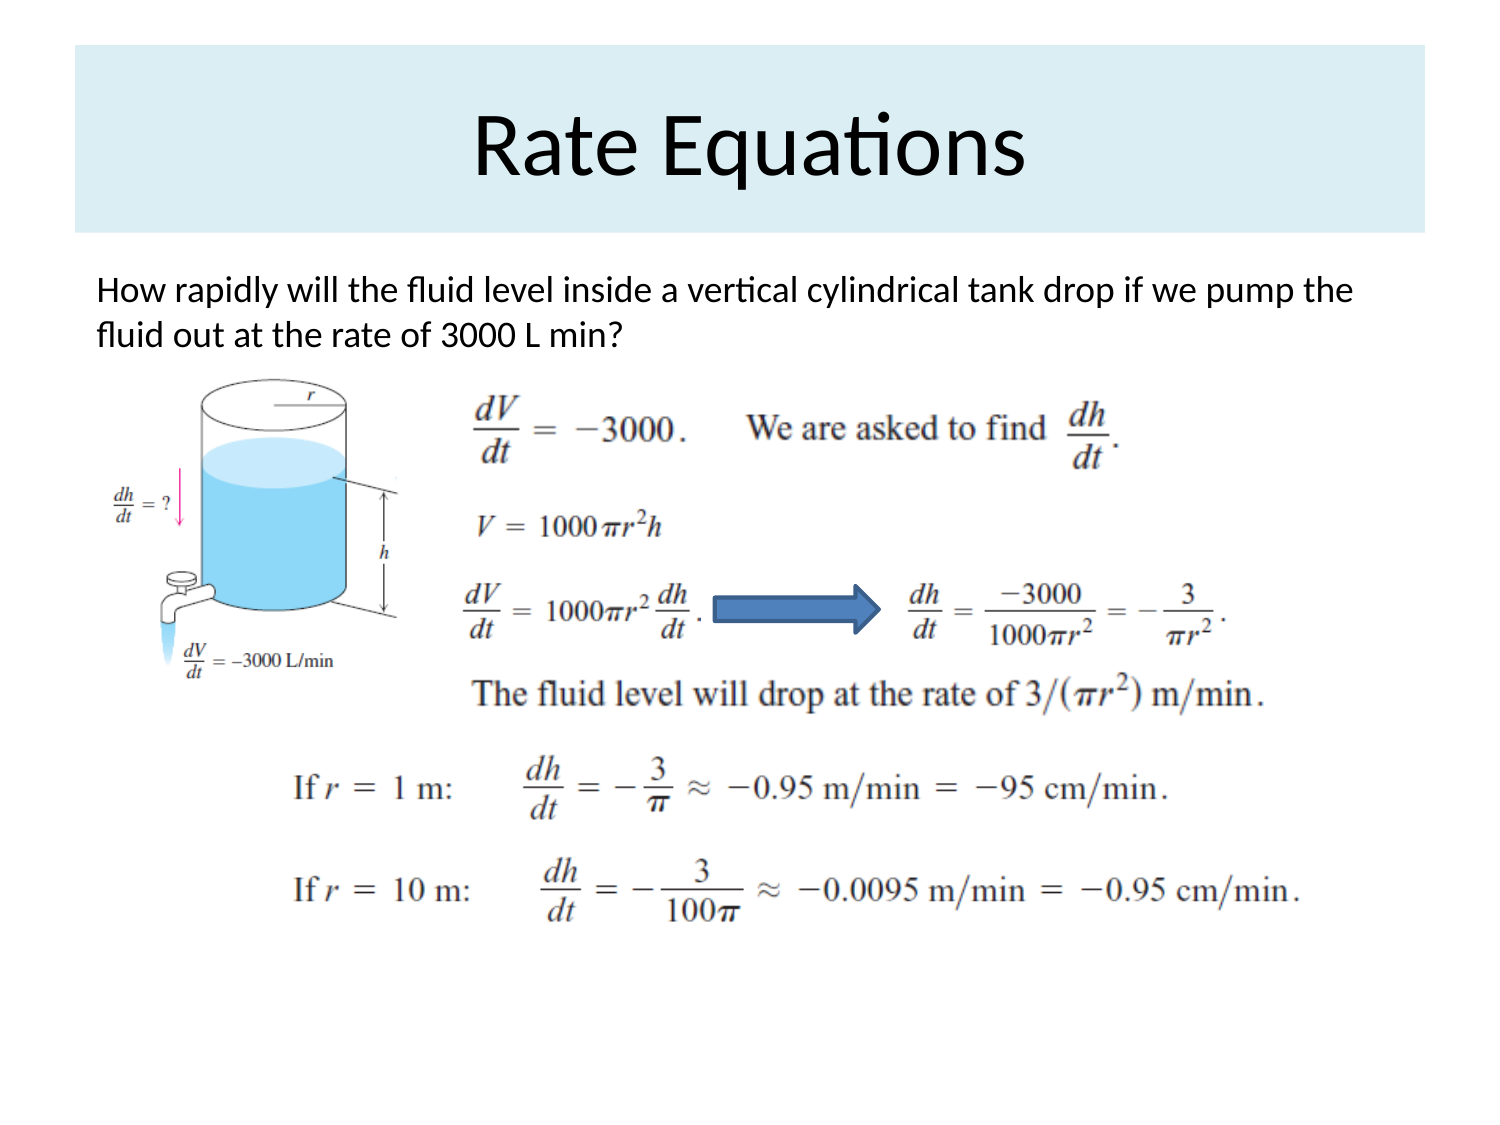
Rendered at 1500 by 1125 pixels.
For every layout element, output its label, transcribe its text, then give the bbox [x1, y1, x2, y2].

picture [468, 386, 1128, 481]
text_box [712, 583, 881, 635]
title Rate Equations [75, 45, 1425, 233]
picture [468, 667, 1266, 718]
picture [456, 573, 701, 645]
picture [902, 573, 1234, 650]
picture [280, 749, 1307, 937]
picture [105, 374, 411, 692]
picture [468, 503, 674, 550]
text_box How rapidly will the fluid level inside a vertical cylindrical tank drop if we pump the fluid out at the rate of 3000 L min? [81, 257, 1418, 363]
